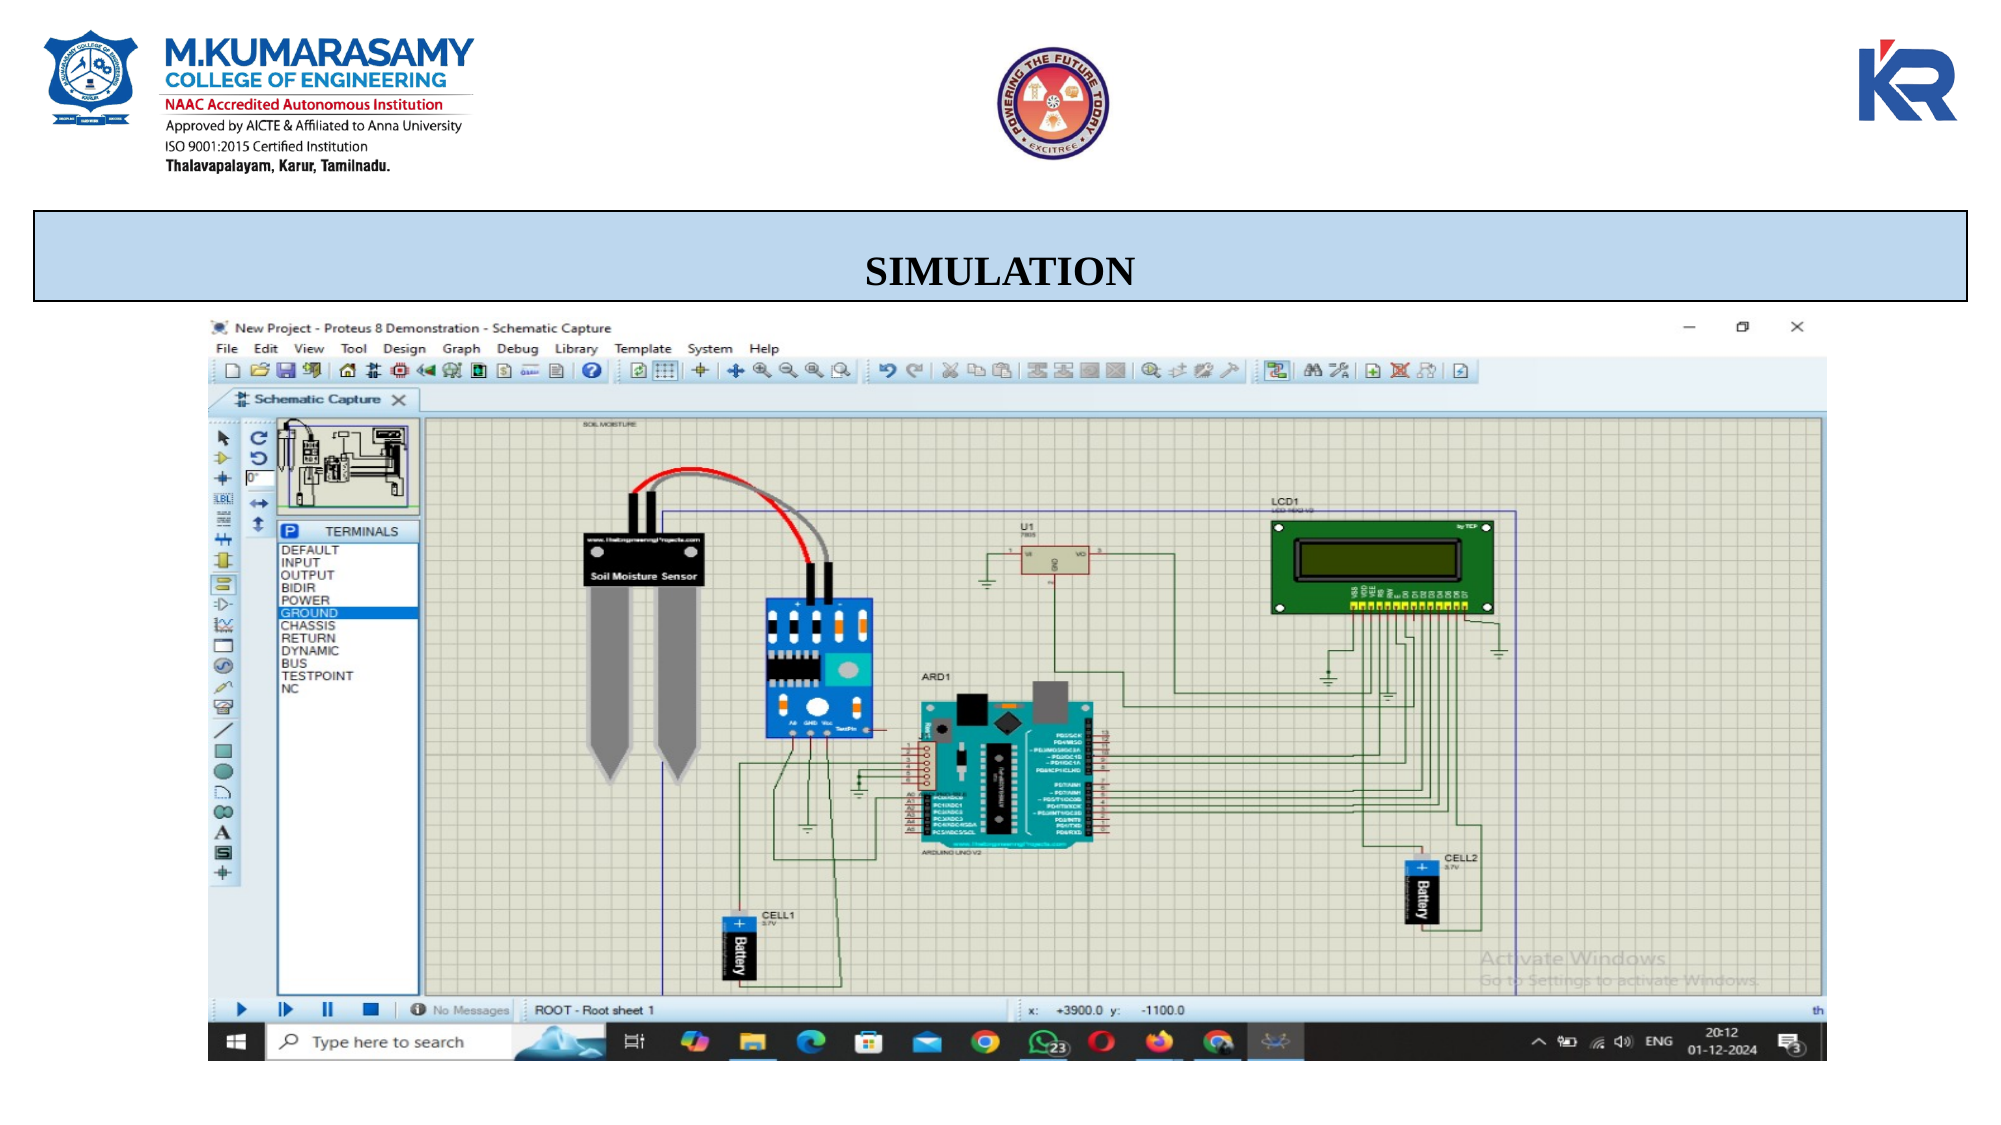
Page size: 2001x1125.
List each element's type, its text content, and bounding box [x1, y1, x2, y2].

text_box SIMULATION [33, 210, 1968, 302]
picture [208, 317, 1827, 1061]
picture [972, 44, 1134, 166]
picture [38, 29, 501, 187]
picture [1850, 31, 1963, 136]
